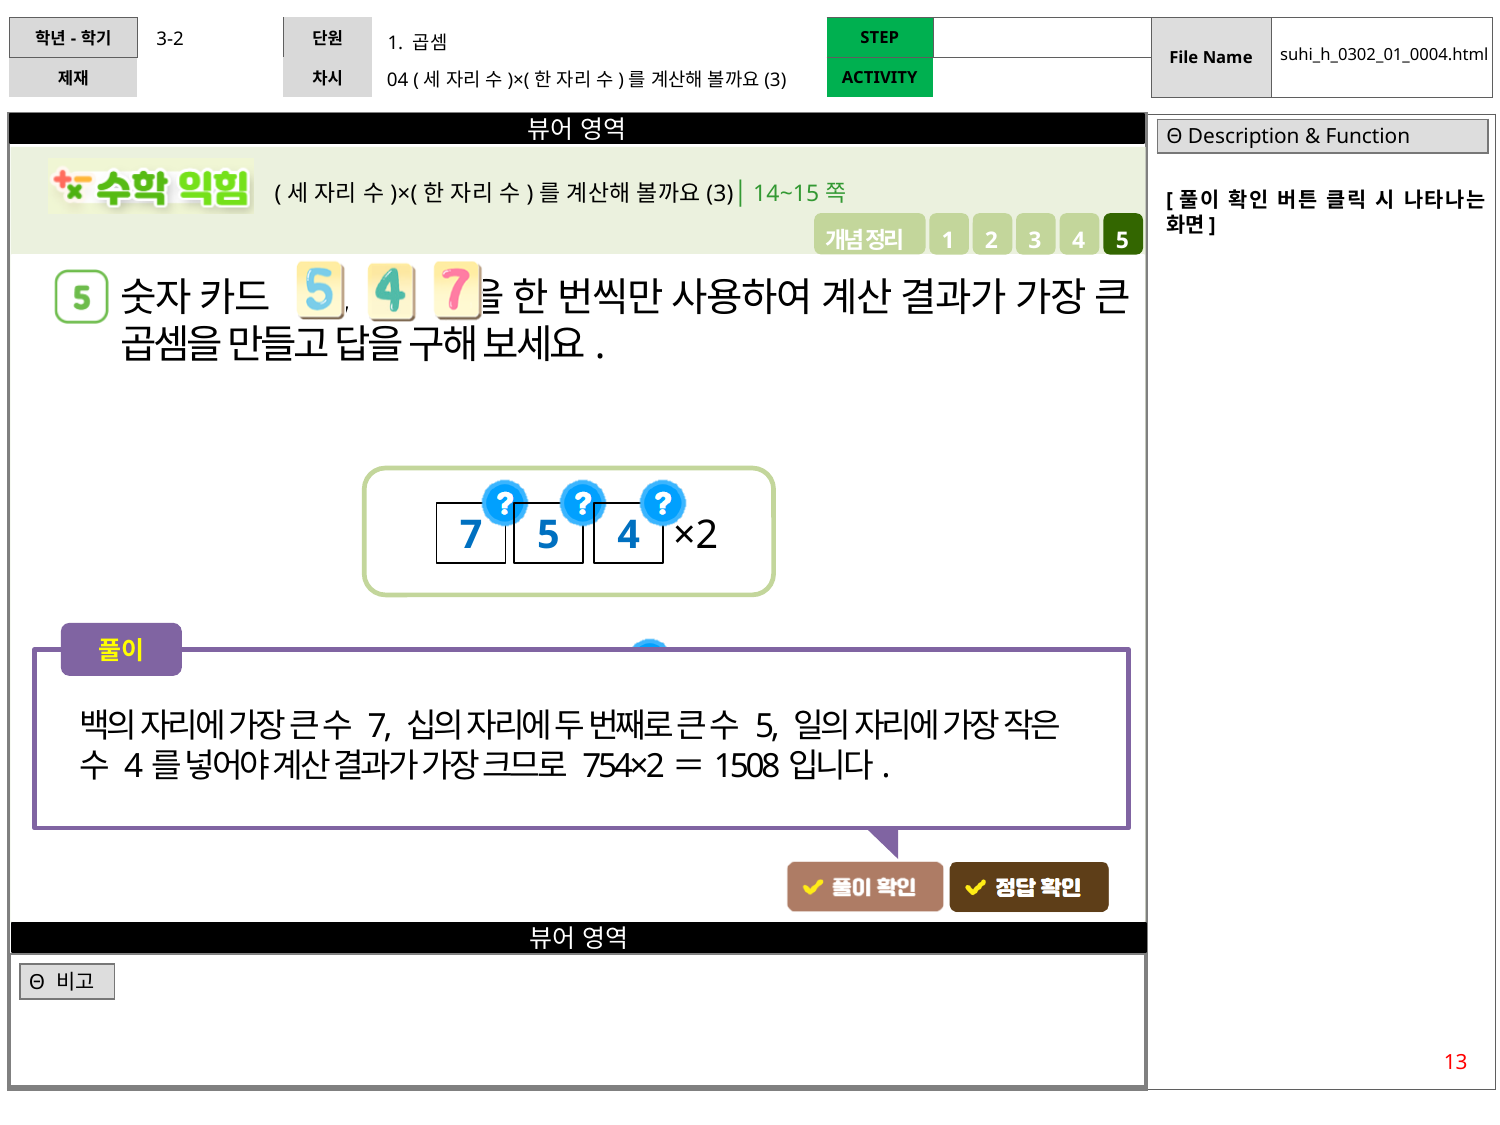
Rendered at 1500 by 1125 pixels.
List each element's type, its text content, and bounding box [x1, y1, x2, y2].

table_header Θ Description & Function [1158, 120, 1487, 152]
text_box [362, 465, 776, 598]
picture [294, 259, 346, 321]
picture [51, 267, 110, 326]
picture [948, 860, 1111, 913]
text_box 숫자 카드 , , 을 한 번씩만 사용하여 계산 결과가 가장 큰 곱셈을 만들고 답을 구해 보세요. [105, 264, 1143, 375]
picture [365, 260, 417, 322]
text_box [풀이 확인 버튼 클릭 시 나타나는 화면] [1151, 179, 1500, 344]
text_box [436, 474, 512, 564]
picture [430, 261, 483, 321]
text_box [810, 204, 1149, 262]
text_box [34, 622, 1129, 860]
picture [784, 860, 944, 913]
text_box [513, 474, 592, 564]
text_box 3-2 [141, 18, 284, 55]
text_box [593, 474, 693, 564]
picture [48, 158, 254, 214]
